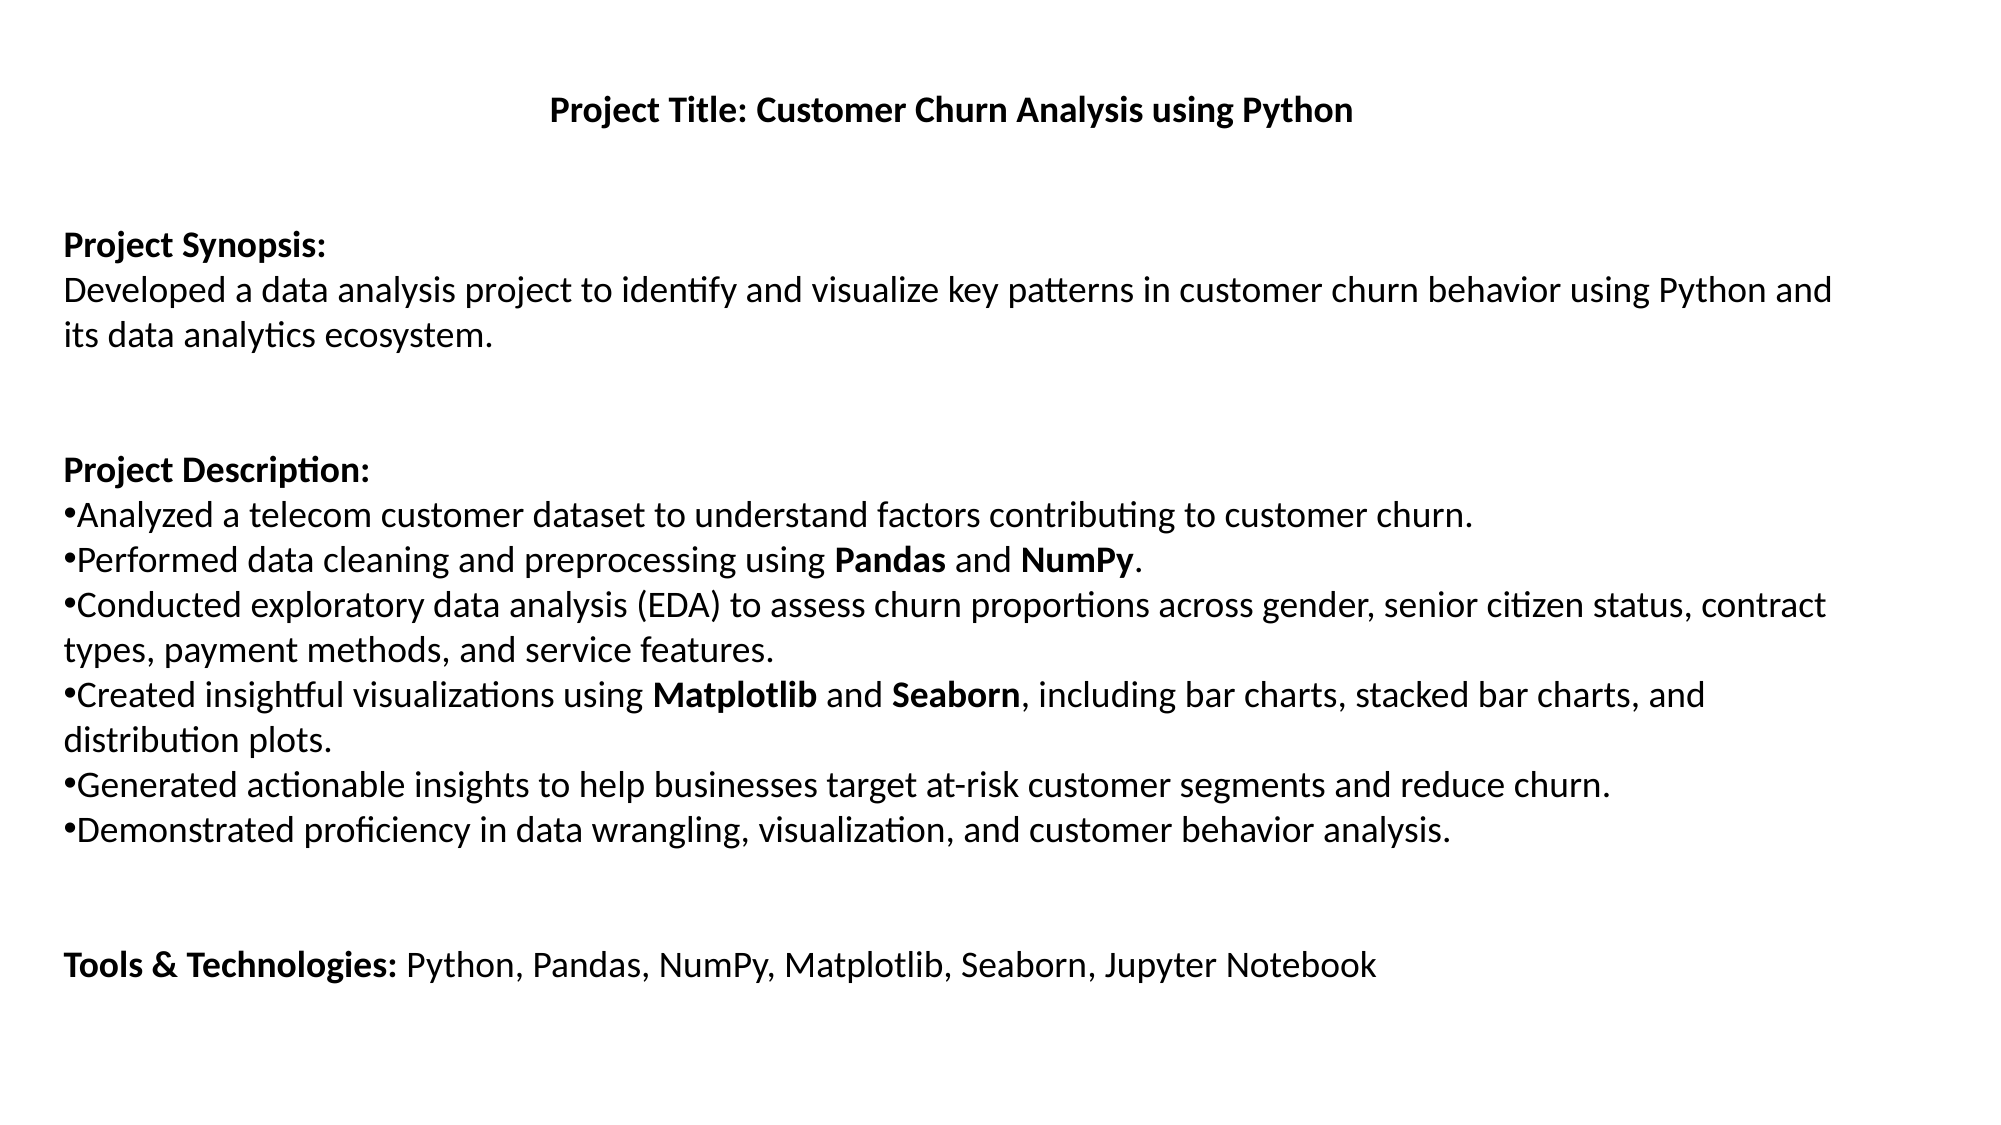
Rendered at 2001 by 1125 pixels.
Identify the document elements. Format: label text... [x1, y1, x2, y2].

text_box Project Title: Customer Churn Analysis using Python Project Synopsis: Developed a data analysis project to identify and visualize key patterns in customer churn behavior using Python and its data analytics ecosystem. Project Description: Analyzed a telecom customer dataset to understand factors contributing to customer churn. Performed data cleaning and preprocessing using Pandas and NumPy. Conducted exploratory data analysis (EDA) to assess churn proportions across gender, senior citizen status, contract types, payment methods, and service features. Created insightful visualizations using Matplotlib and Seaborn, including bar charts, stacked bar charts, and distribution plots. Generated actionable insights to help businesses target at-risk customer segments and reduce churn. Demonstrated proficiency in data wrangling, visualization, and customer behavior analysis. Tools & Technologies: Python, Pandas, NumPy, Matplotlib, Seaborn, Jupyter Notebook [48, 77, 1856, 993]
